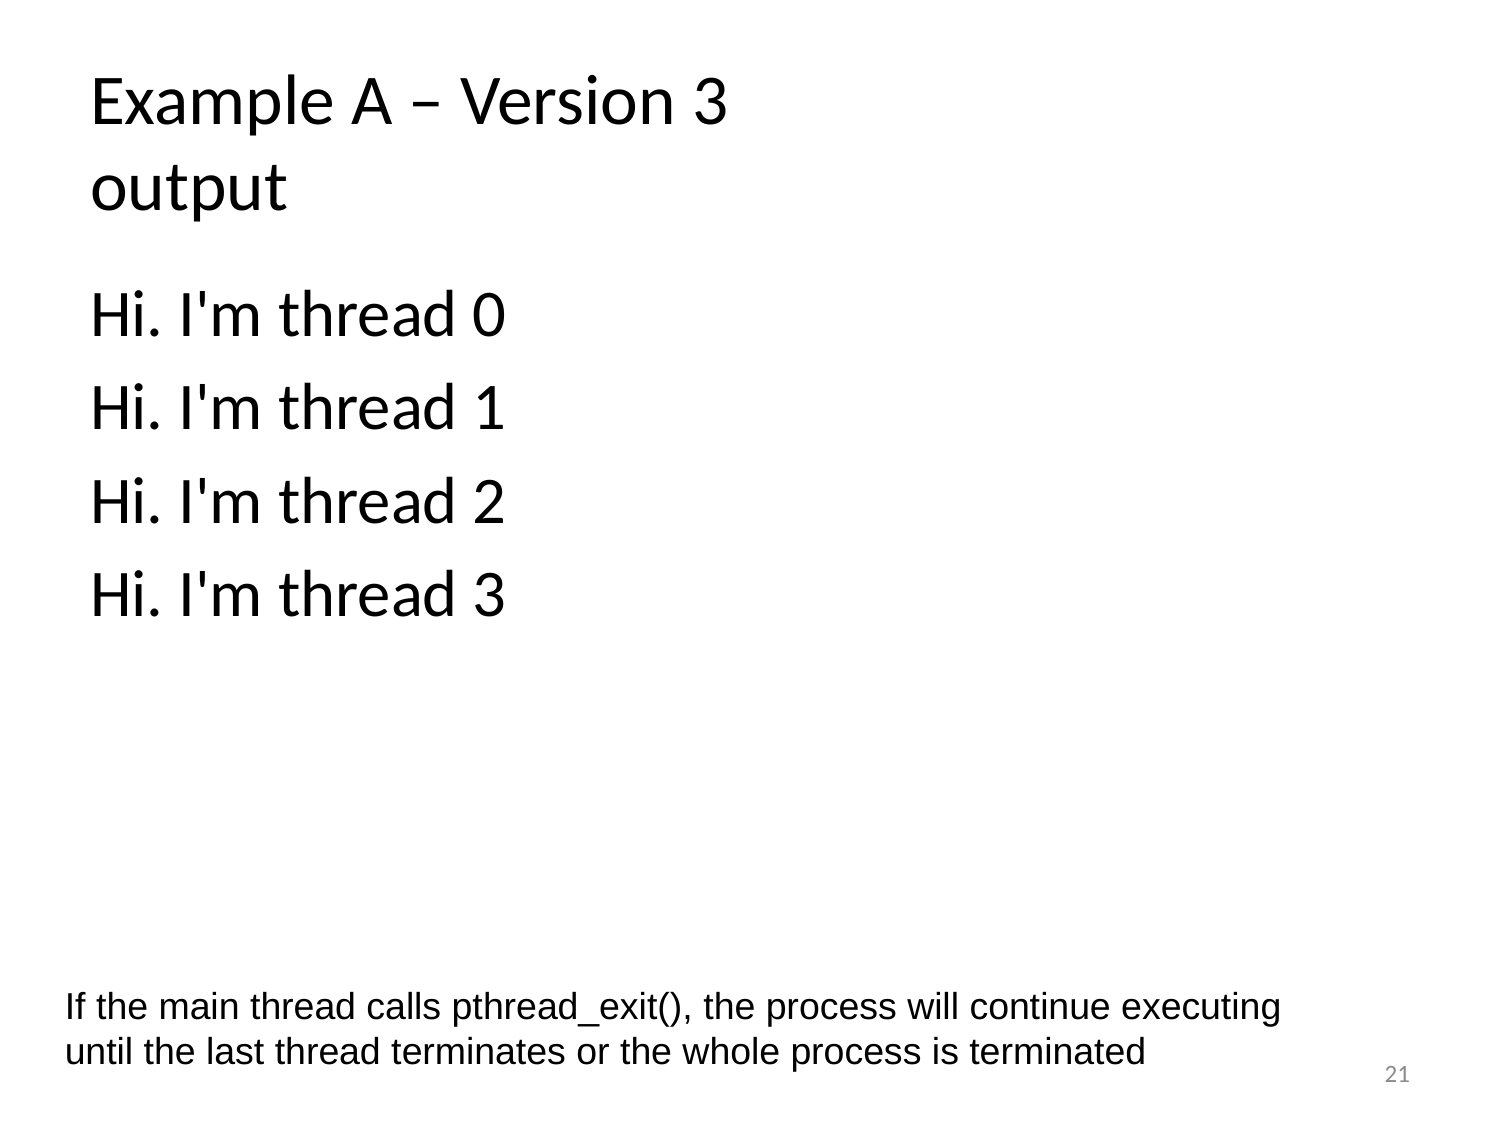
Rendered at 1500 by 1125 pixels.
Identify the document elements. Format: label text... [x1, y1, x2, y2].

title Example A – Version 3 output [74, 44, 1426, 233]
slide_number 21 [1074, 1042, 1425, 1103]
text_box If the main thread calls pthread_exit(), the process will continue executing until the last thread terminates or the whole process is terminated [50, 974, 1300, 1080]
list Hi. I'm thread 0 Hi. I'm thread 1 Hi. I'm thread 2 Hi. I'm thread 3 [74, 262, 1426, 1088]
